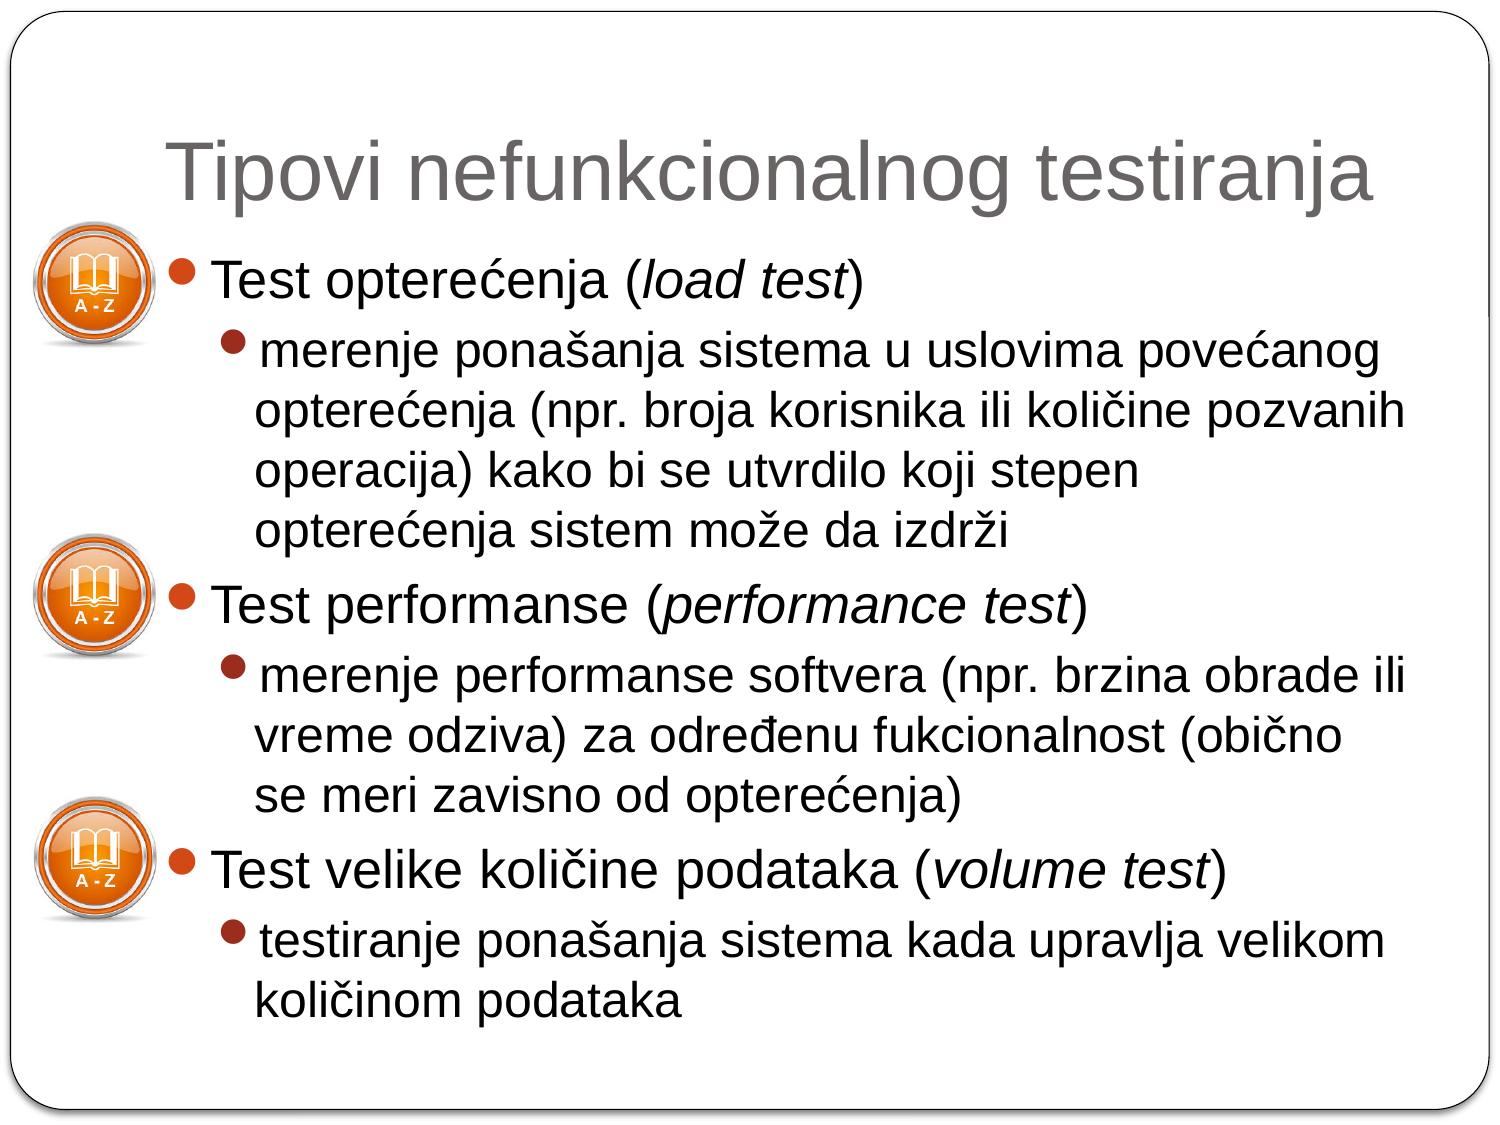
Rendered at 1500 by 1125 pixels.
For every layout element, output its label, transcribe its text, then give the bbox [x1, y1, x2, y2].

picture [25, 787, 166, 927]
title Tipovi nefunkcionalnog testiranja [150, 45, 1425, 233]
list Test opterećenja (load test) merenje ponašanja sistema u uslovima povećanog opterećenja (npr. broja korisnika ili količine pozvanih operacija) kako bi se utvrdilo koji stepen opterećenja sistem može da izdrži Test performanse (performance test) merenje performanse softvera (npr. brzina obrade ili vreme odziva) za određenu fukcionalnost (obično se meri zavisno od opterećenja) Test velike količine podataka (volume test) testiranje ponašanja sistema kada upravlja velikom količinom podataka [150, 237, 1425, 1063]
picture [24, 524, 165, 665]
picture [24, 212, 165, 352]
